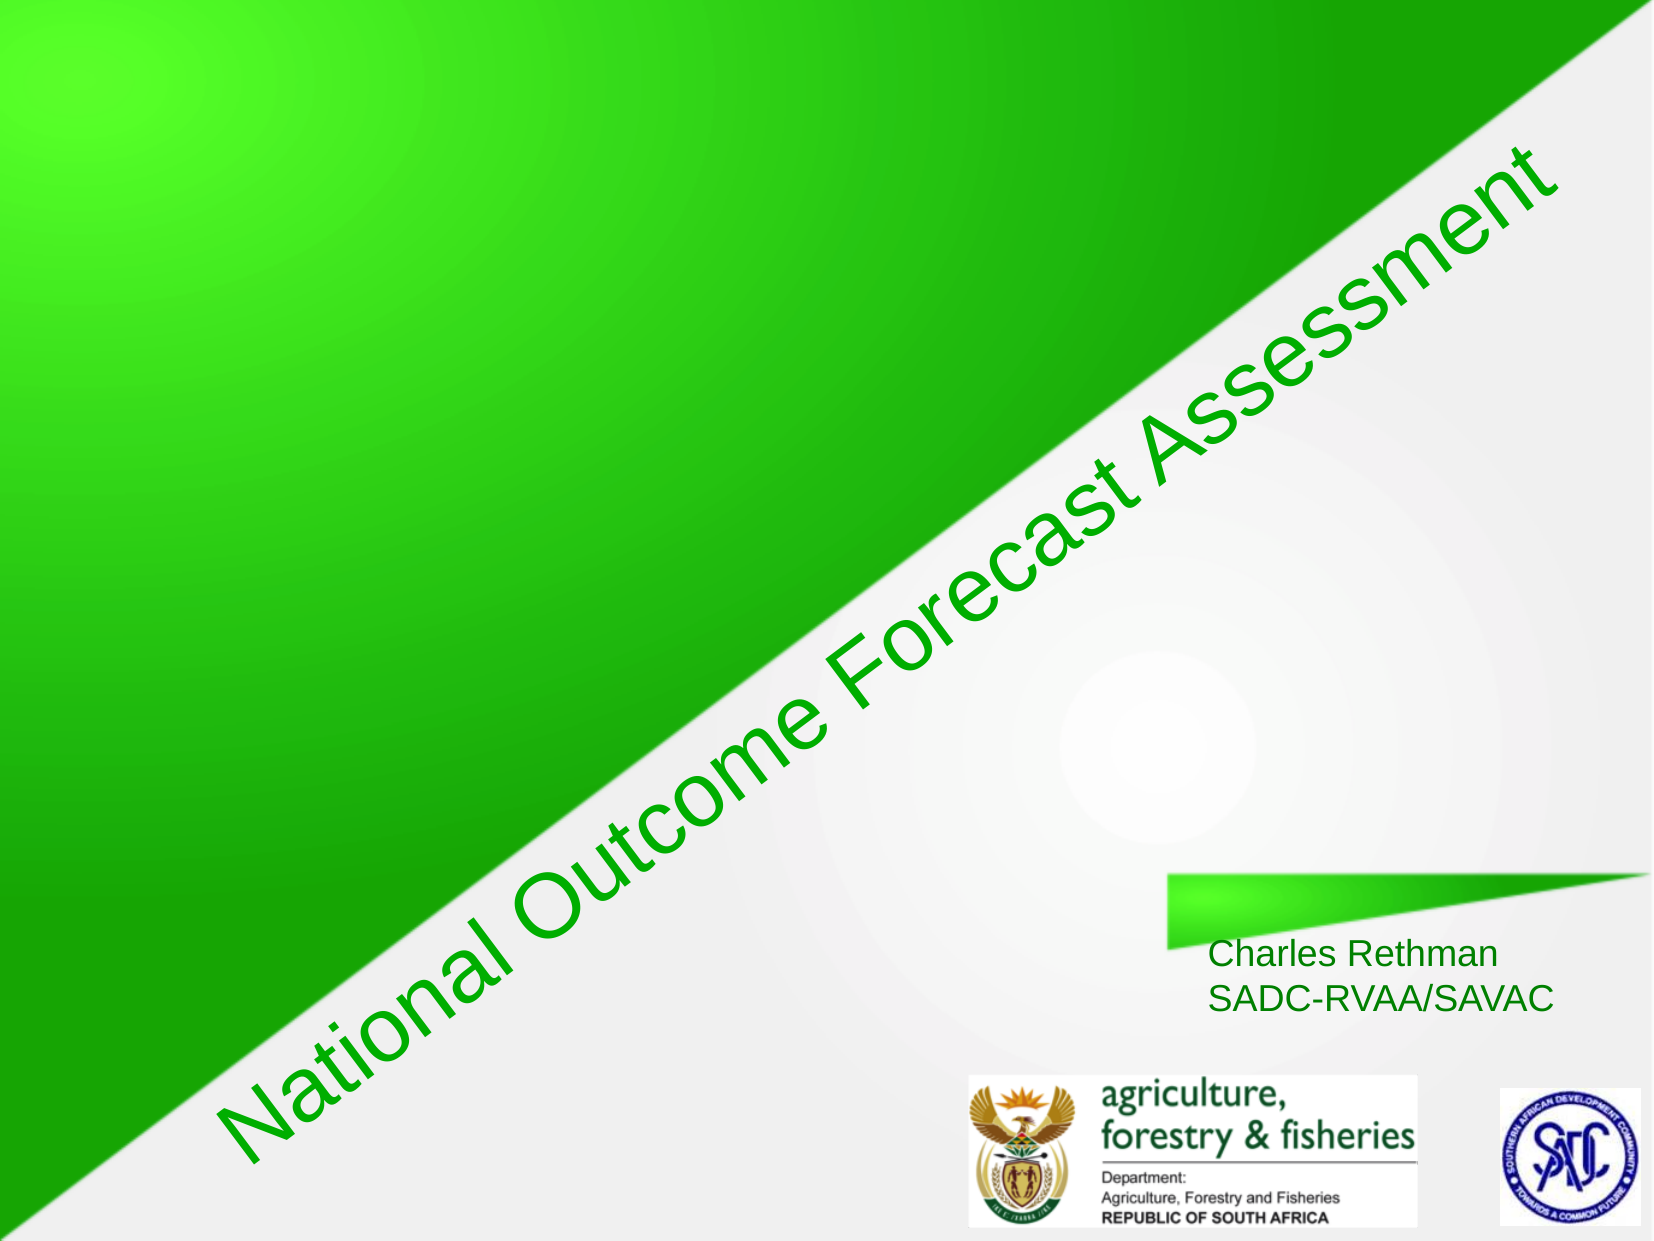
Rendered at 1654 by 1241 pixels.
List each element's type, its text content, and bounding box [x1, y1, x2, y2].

text_box Charles Rethman SADC-RVAA/SAVAC [1192, 921, 1570, 1021]
picture [0, 0, 1654, 1241]
text_box National Outcome Forecast Assessment [126, 28, 1638, 1241]
